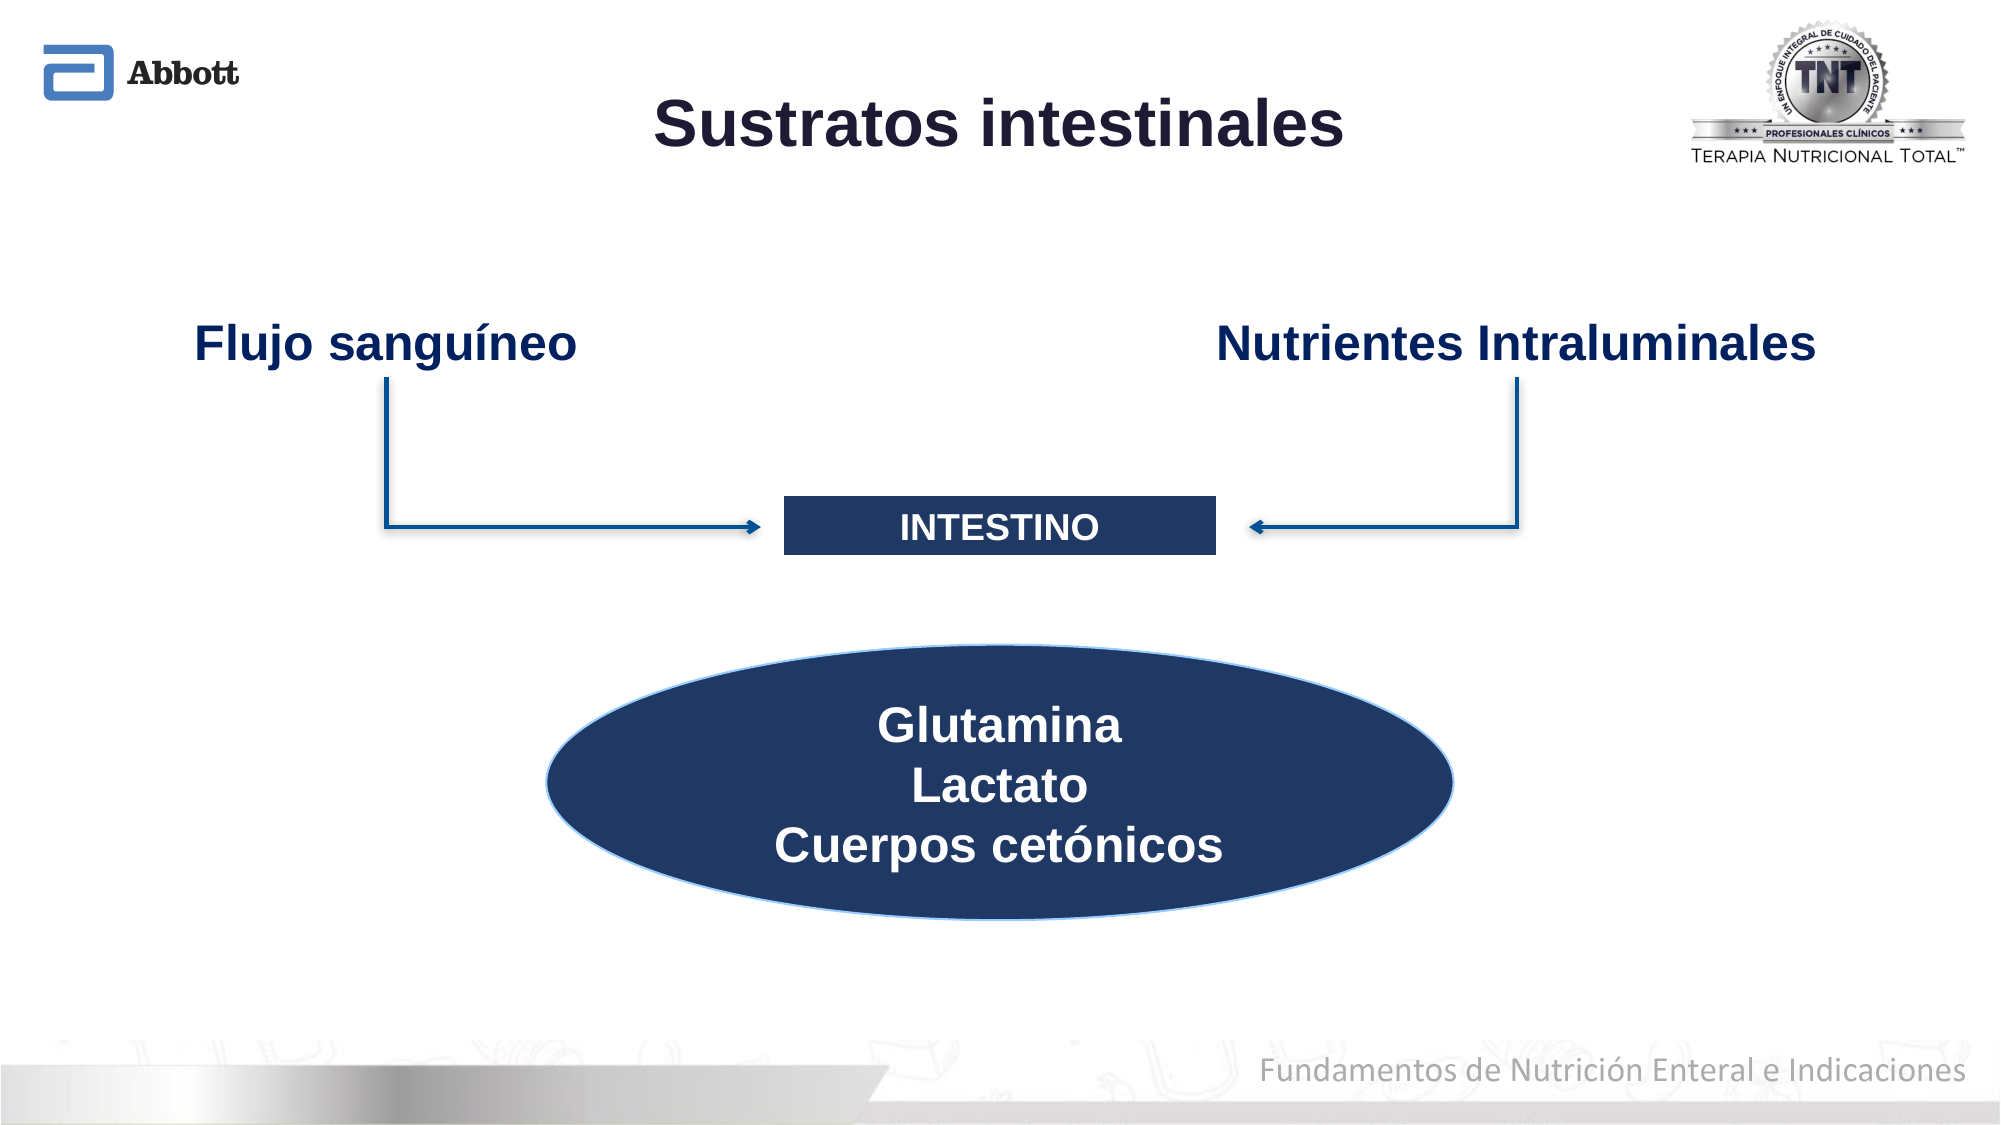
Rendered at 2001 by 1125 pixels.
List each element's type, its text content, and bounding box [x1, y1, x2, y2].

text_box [499, 265, 649, 640]
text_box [1308, 318, 1458, 587]
text_box Glutamina Lactato Cuerpos cetónicos [545, 643, 1455, 922]
picture [0, 0, 2001, 1125]
text_box Nutrientes Intraluminales [1202, 302, 1833, 378]
title Sustratos intestinales [0, 31, 2000, 219]
text_box INTESTINO [783, 495, 1217, 556]
text_box Flujo sanguíneo [180, 302, 499, 378]
